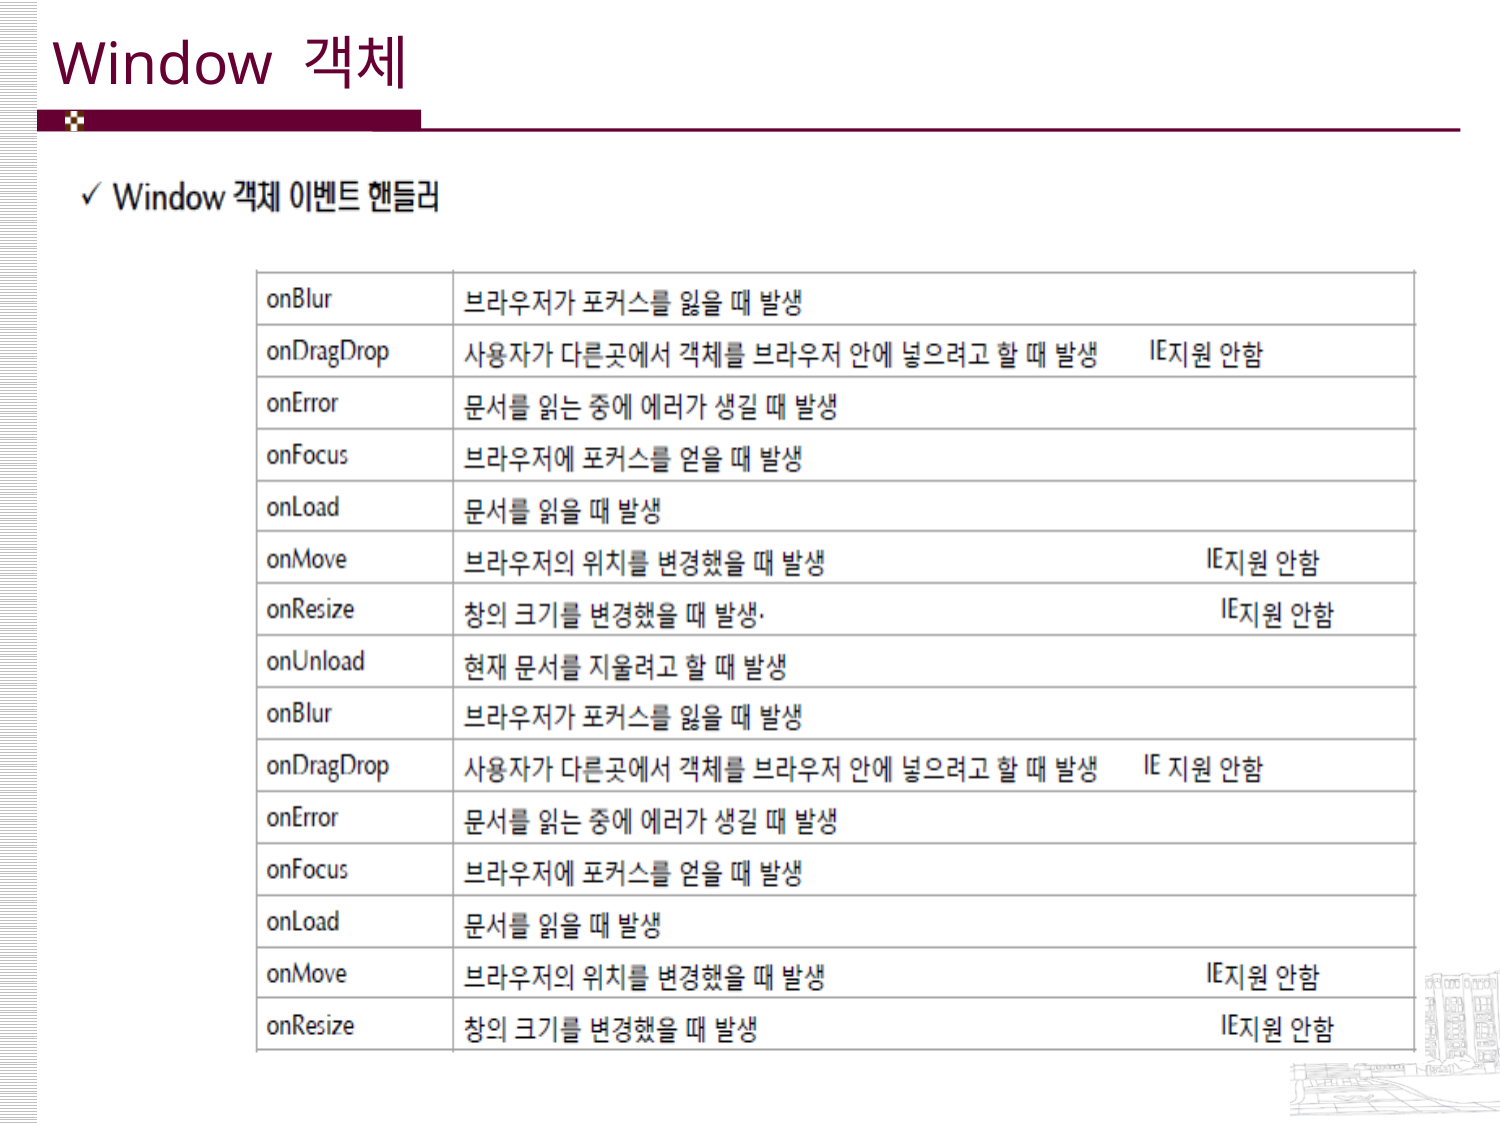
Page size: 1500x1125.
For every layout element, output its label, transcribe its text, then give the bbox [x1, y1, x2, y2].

title Window 객체 [36, 13, 1278, 109]
picture [65, 111, 84, 131]
picture [76, 174, 1500, 1125]
